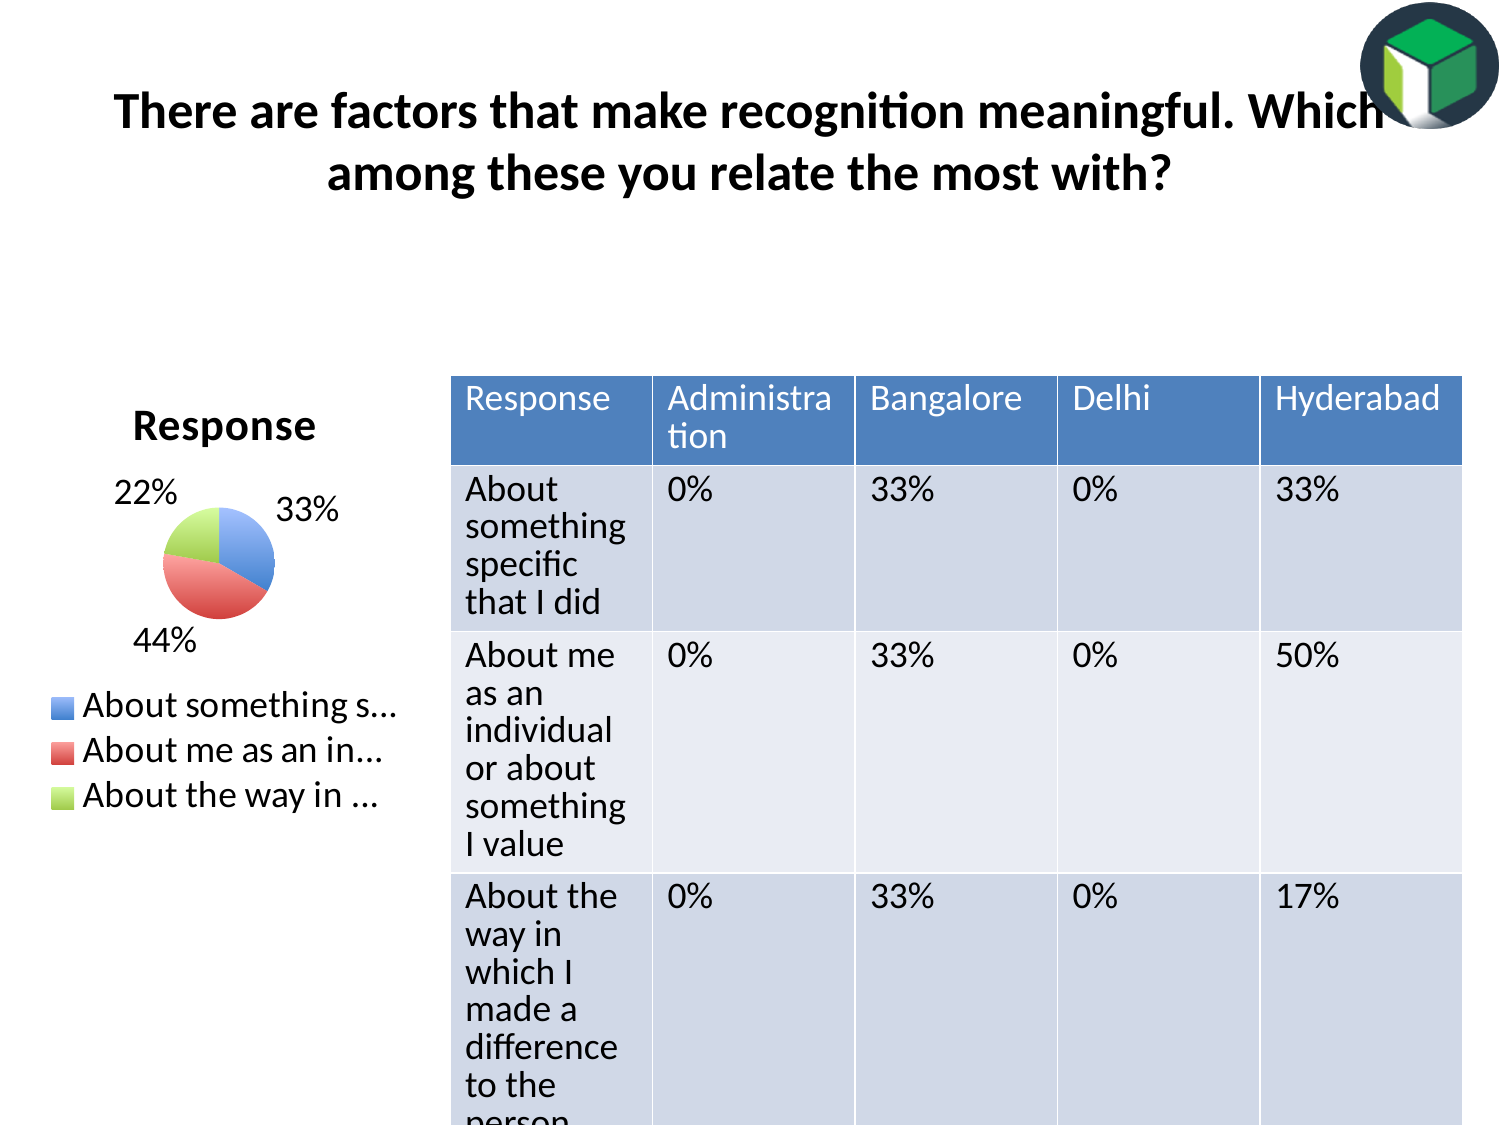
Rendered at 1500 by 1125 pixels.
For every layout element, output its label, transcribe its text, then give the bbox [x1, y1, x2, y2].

table_cell 50% [1261, 632, 1462, 872]
table_header Bangalore [856, 376, 1057, 465]
table_cell About me as an individual or about something I value [451, 632, 652, 872]
table_cell 0% [653, 632, 854, 872]
table_cell 17% [1261, 874, 1462, 1125]
table_cell About something specific that I did [454, 466, 652, 631]
picture [1360, 2, 1499, 130]
table_cell 33% [856, 874, 1057, 1125]
table_header Response [452, 376, 652, 465]
table_cell 33% [856, 466, 1057, 631]
table_header Administration [653, 376, 854, 465]
table_cell 0% [1058, 466, 1259, 631]
table_header Delhi [1058, 376, 1259, 465]
table_cell 0% [653, 874, 854, 1125]
table_cell About the way in which I made a difference to the person who sent me the recognition [451, 874, 652, 1125]
table_cell 0% [653, 466, 854, 631]
table_header Hyderabad [1261, 376, 1462, 465]
table_cell 33% [856, 632, 1057, 872]
table_cell 33% [1261, 466, 1462, 631]
table_cell 0% [1058, 632, 1259, 872]
chart [0, 374, 451, 826]
title There are factors that make recognition meaningful. Which among these you relate the most with? [75, 45, 1425, 233]
table_cell 0% [1058, 874, 1259, 1125]
